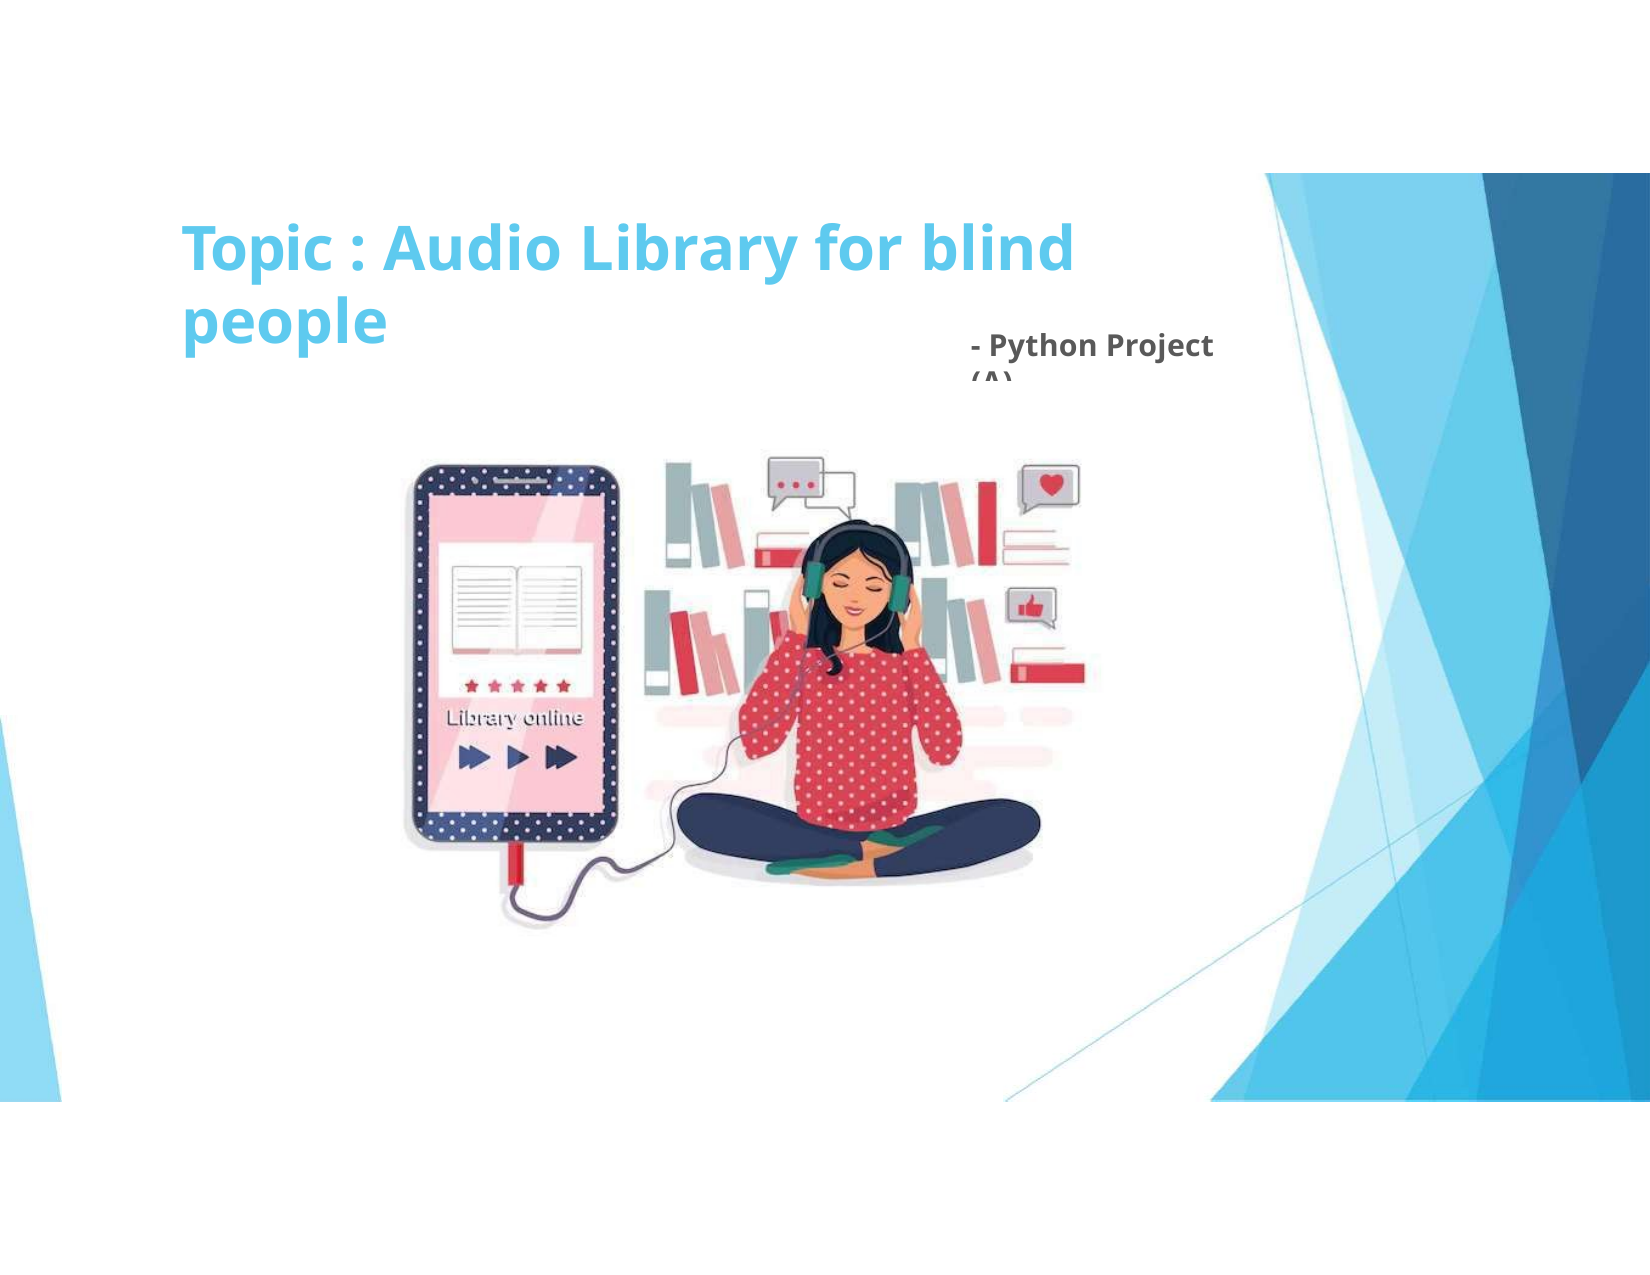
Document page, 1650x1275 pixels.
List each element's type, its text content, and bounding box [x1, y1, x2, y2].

title Topic : Audio Library for blind people [178, 205, 1263, 422]
picture [362, 173, 1650, 1102]
picture [0, 715, 62, 1102]
text_box - Python Project (A) [968, 323, 1262, 400]
